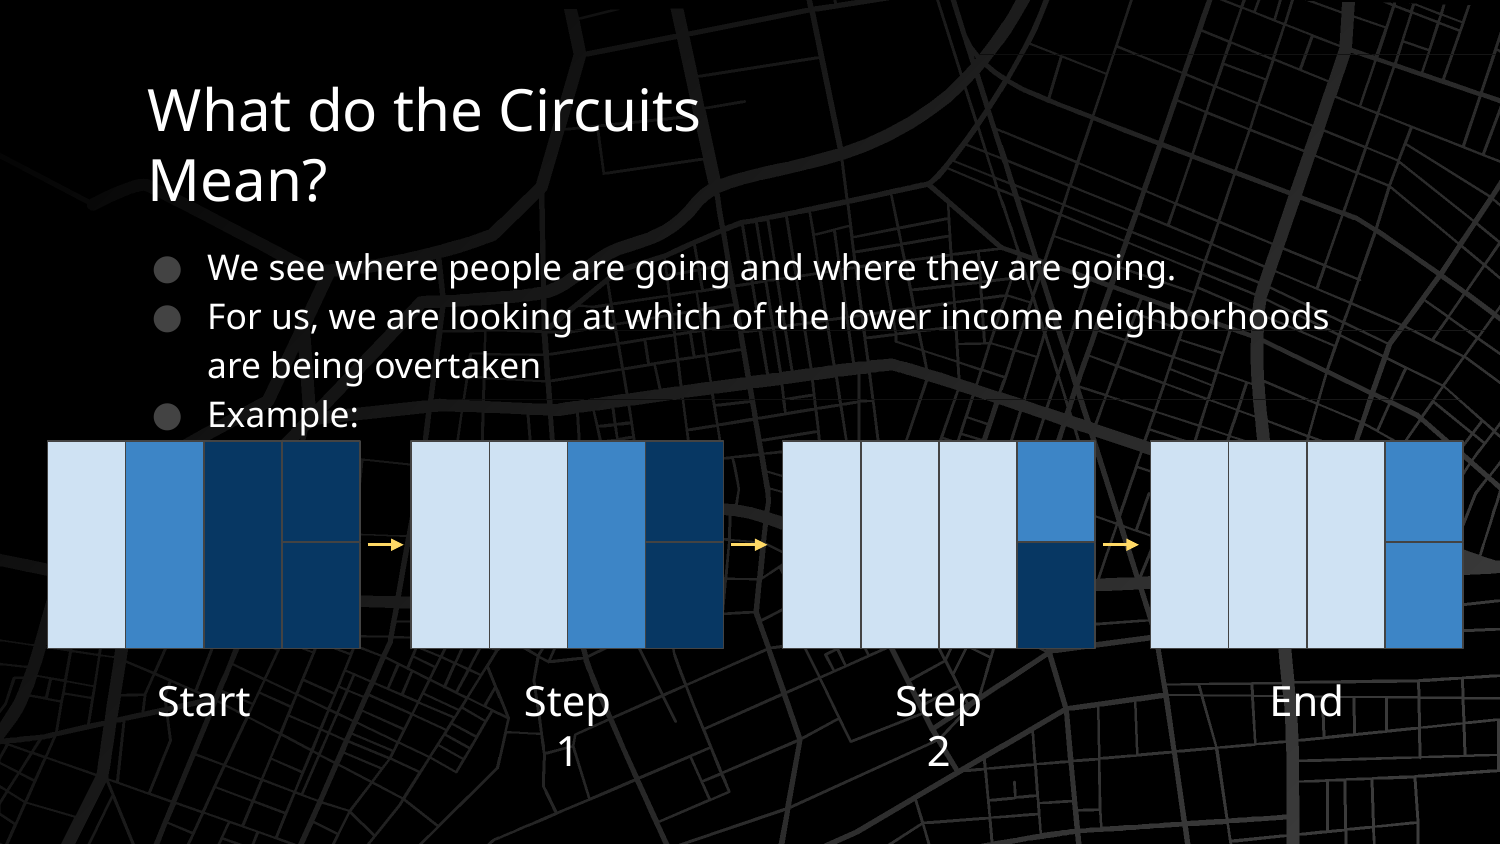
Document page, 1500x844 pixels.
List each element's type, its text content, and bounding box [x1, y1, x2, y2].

title End [1244, 660, 1369, 729]
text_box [1150, 440, 1464, 649]
title Step 2 [876, 660, 1001, 729]
list We see where people are going and where they are going. For us, we are looking at which of the lower income neighborhoods are being overtaken Example: [116, 223, 1358, 345]
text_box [782, 440, 1096, 649]
title Step 1 [505, 660, 630, 729]
title Start [141, 660, 266, 729]
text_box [410, 440, 724, 649]
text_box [47, 440, 361, 649]
title What do the Circuits Mean? [132, 57, 792, 151]
